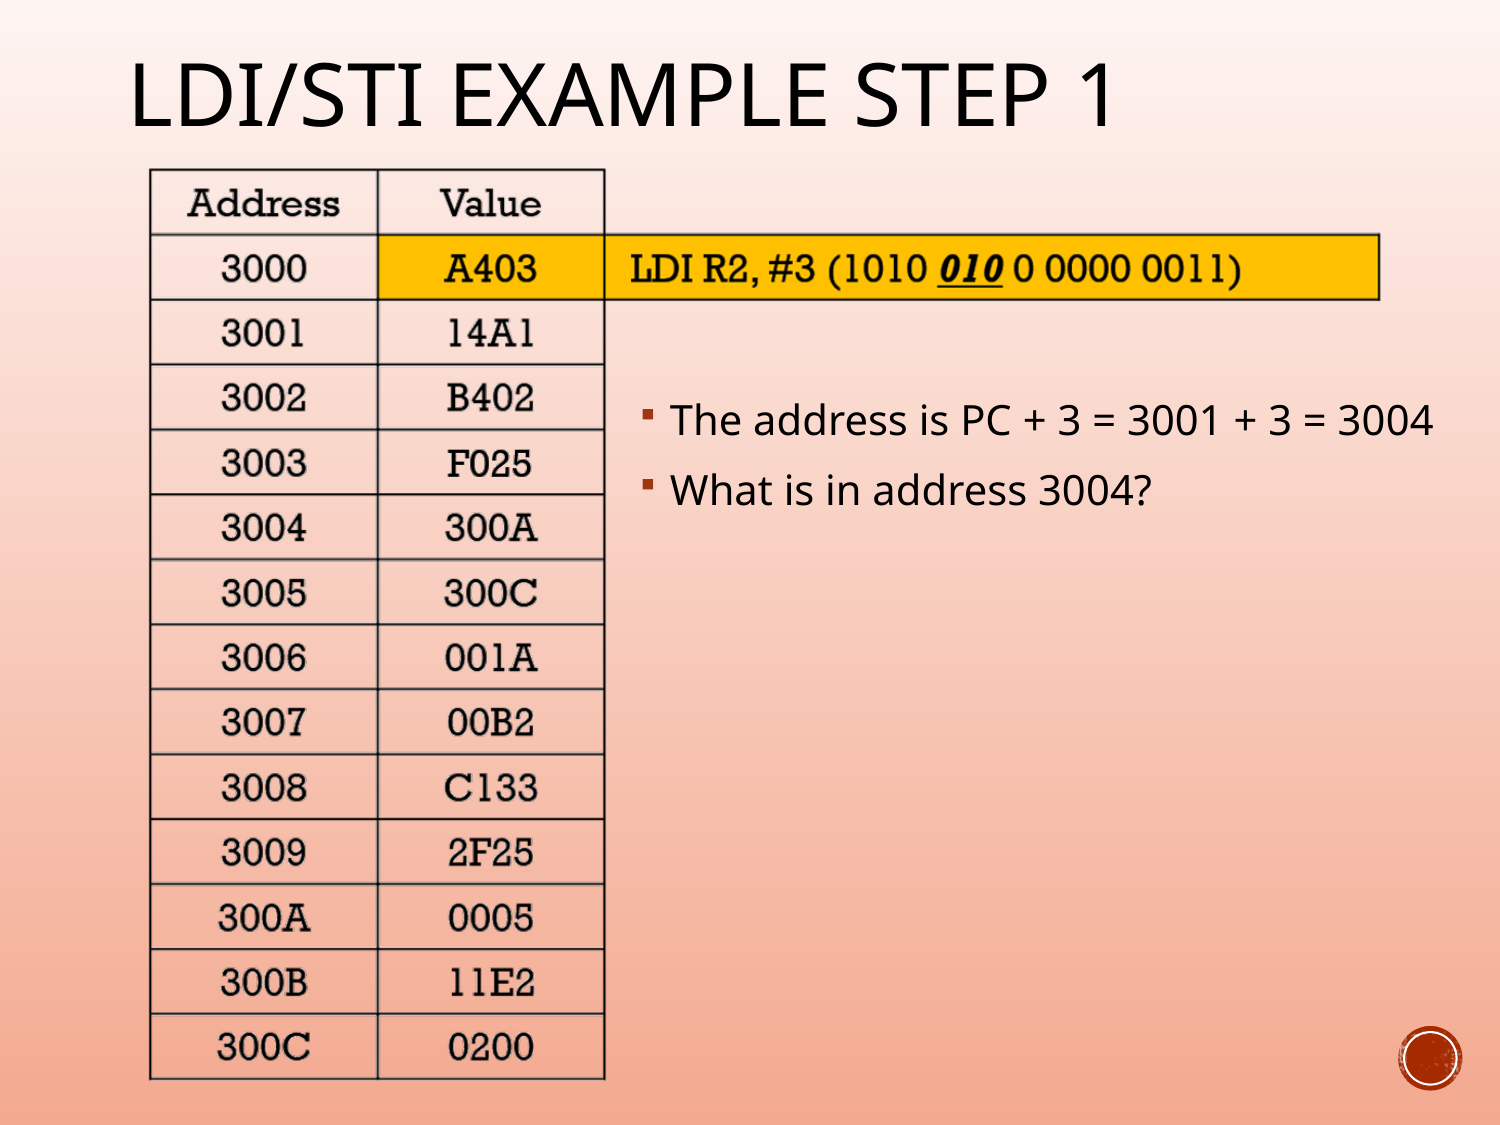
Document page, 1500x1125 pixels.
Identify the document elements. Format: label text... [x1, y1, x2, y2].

picture [137, 162, 1388, 1086]
list The address is PC + 3 = 3001 + 3 = 3004 What is in address 3004? [1389, 392, 1463, 563]
title LDI/STI Example step 1 [112, 13, 1388, 184]
